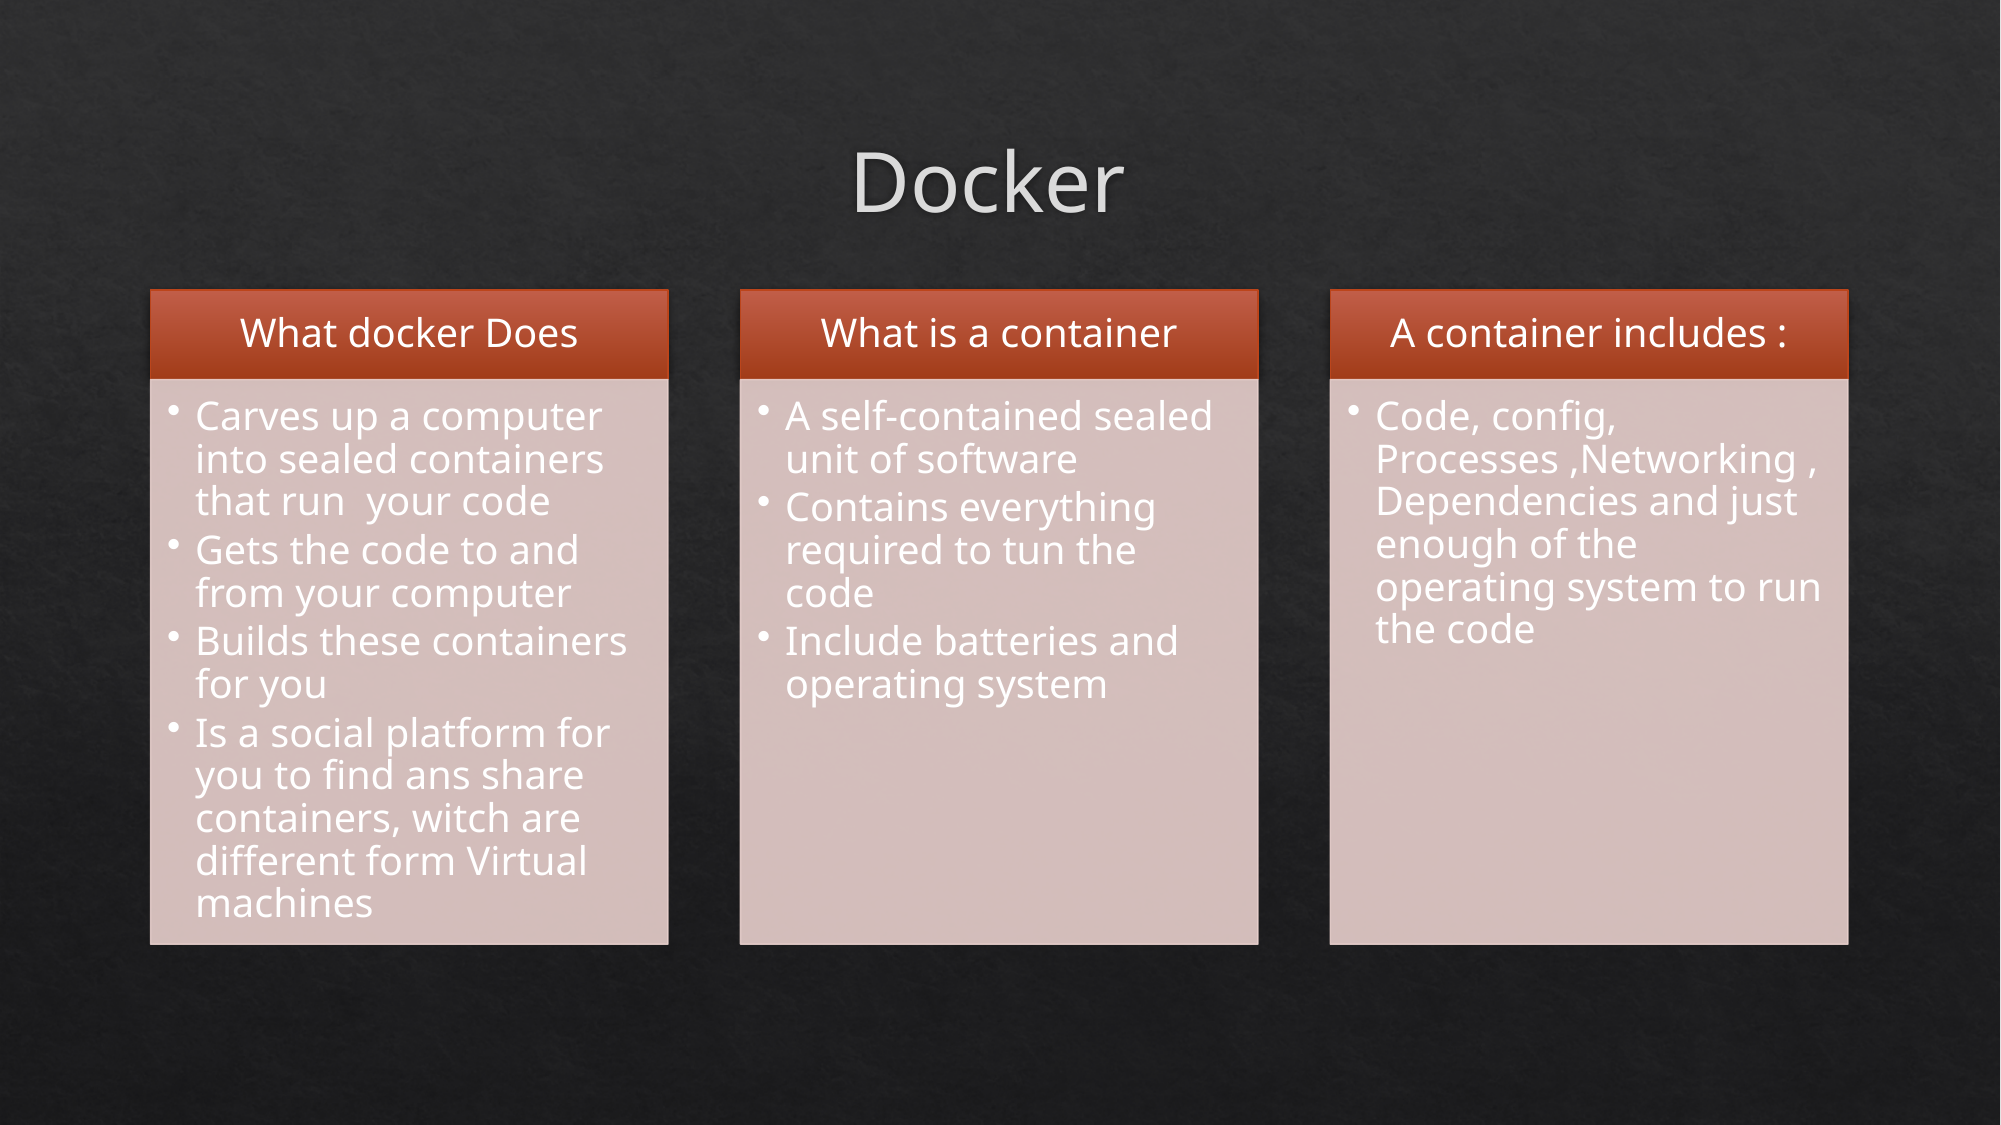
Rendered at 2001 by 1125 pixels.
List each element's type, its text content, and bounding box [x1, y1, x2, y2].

title Docker [149, 99, 1849, 260]
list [149, 283, 1849, 951]
